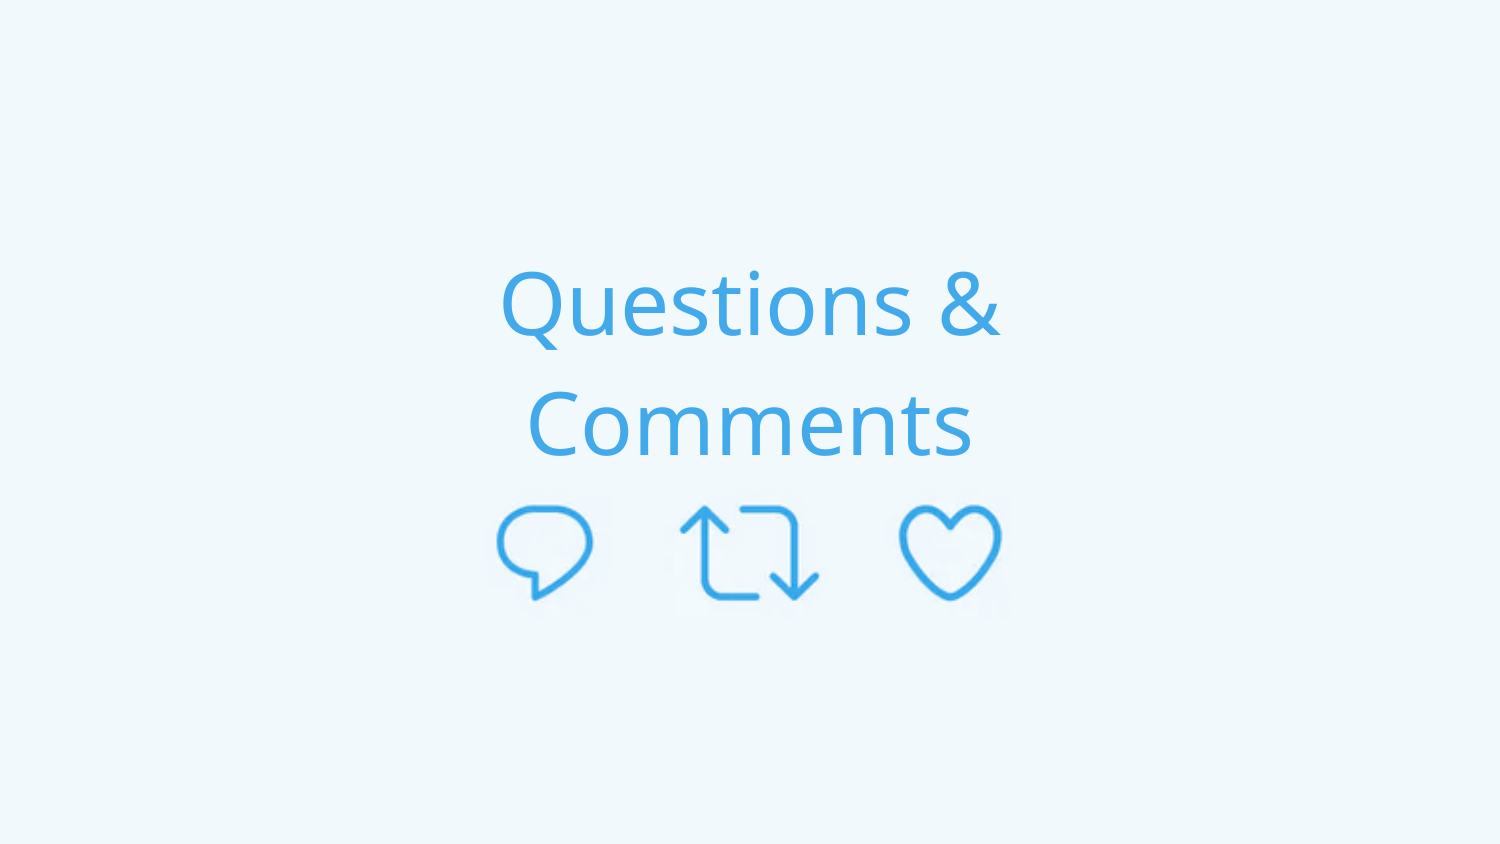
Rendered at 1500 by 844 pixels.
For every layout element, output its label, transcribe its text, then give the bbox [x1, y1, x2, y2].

picture [367, 421, 1133, 675]
title Questions & Comments [348, 180, 1152, 525]
